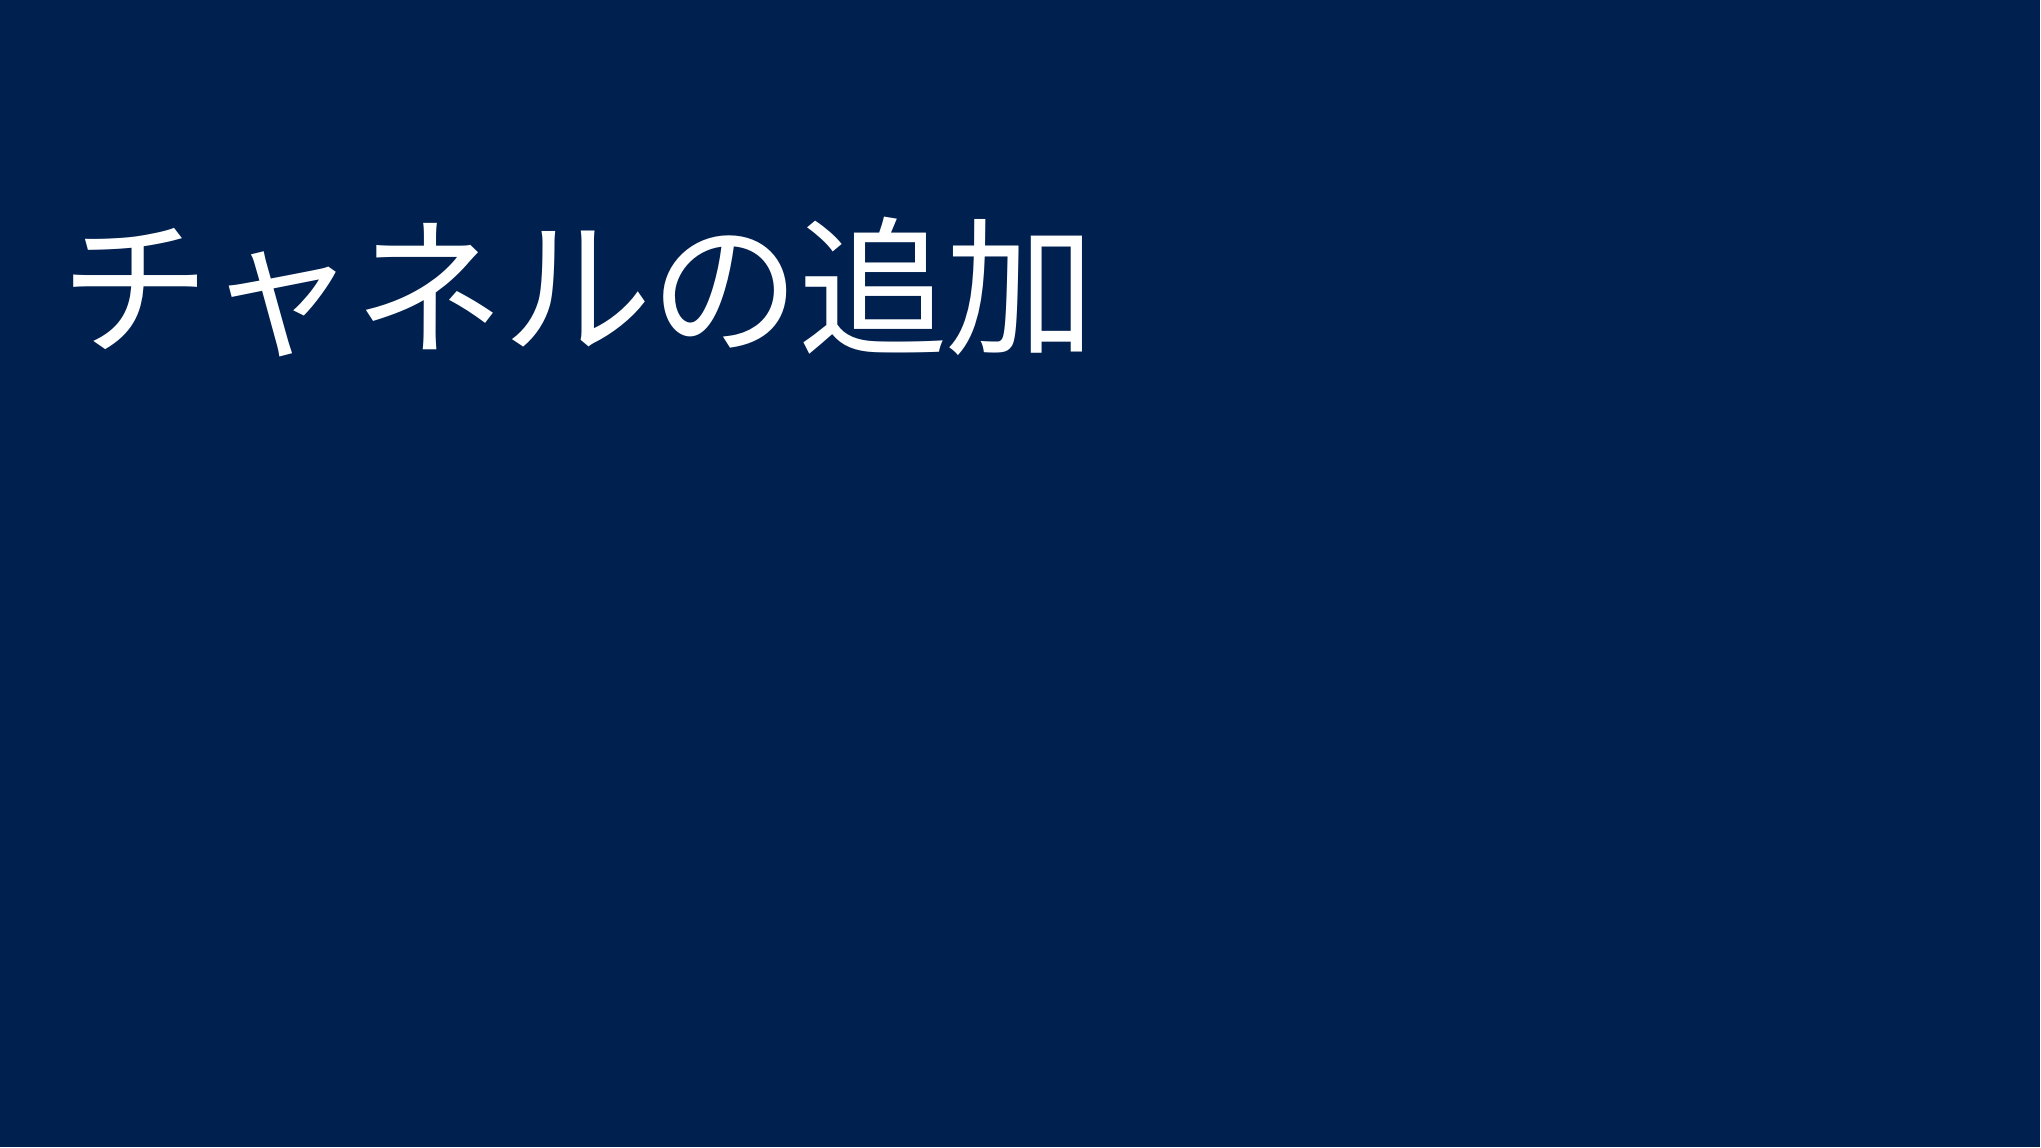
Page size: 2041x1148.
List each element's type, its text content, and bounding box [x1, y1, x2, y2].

title チャネルの追加 [45, 198, 1695, 393]
